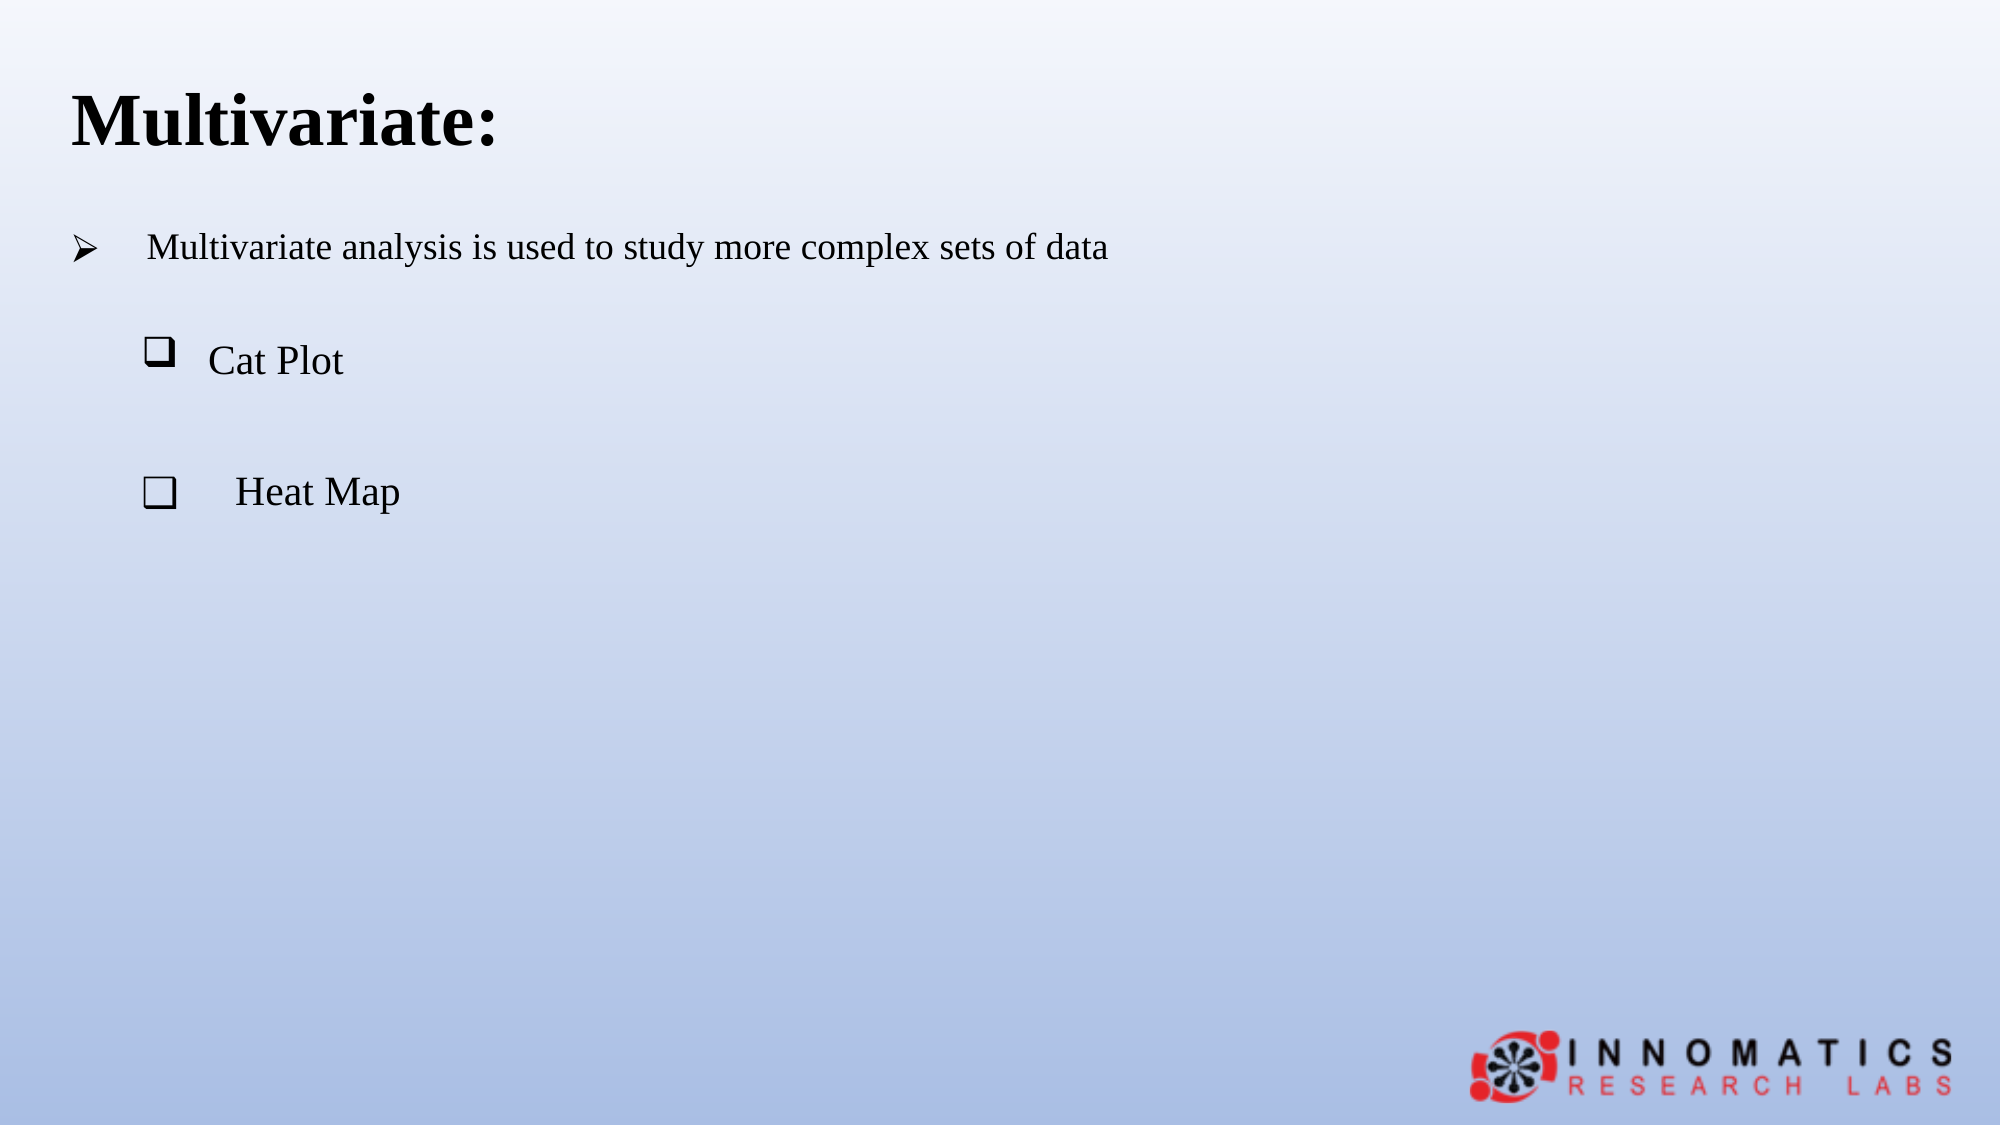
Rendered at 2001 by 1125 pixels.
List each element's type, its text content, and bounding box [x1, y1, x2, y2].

text_box Heat Map [126, 456, 555, 522]
text_box Multivariate: [56, 62, 549, 168]
picture [1445, 1014, 1975, 1125]
text_box Cat Plot [126, 325, 512, 391]
text_box Multivariate analysis is used to study more complex sets of data [56, 214, 1680, 275]
